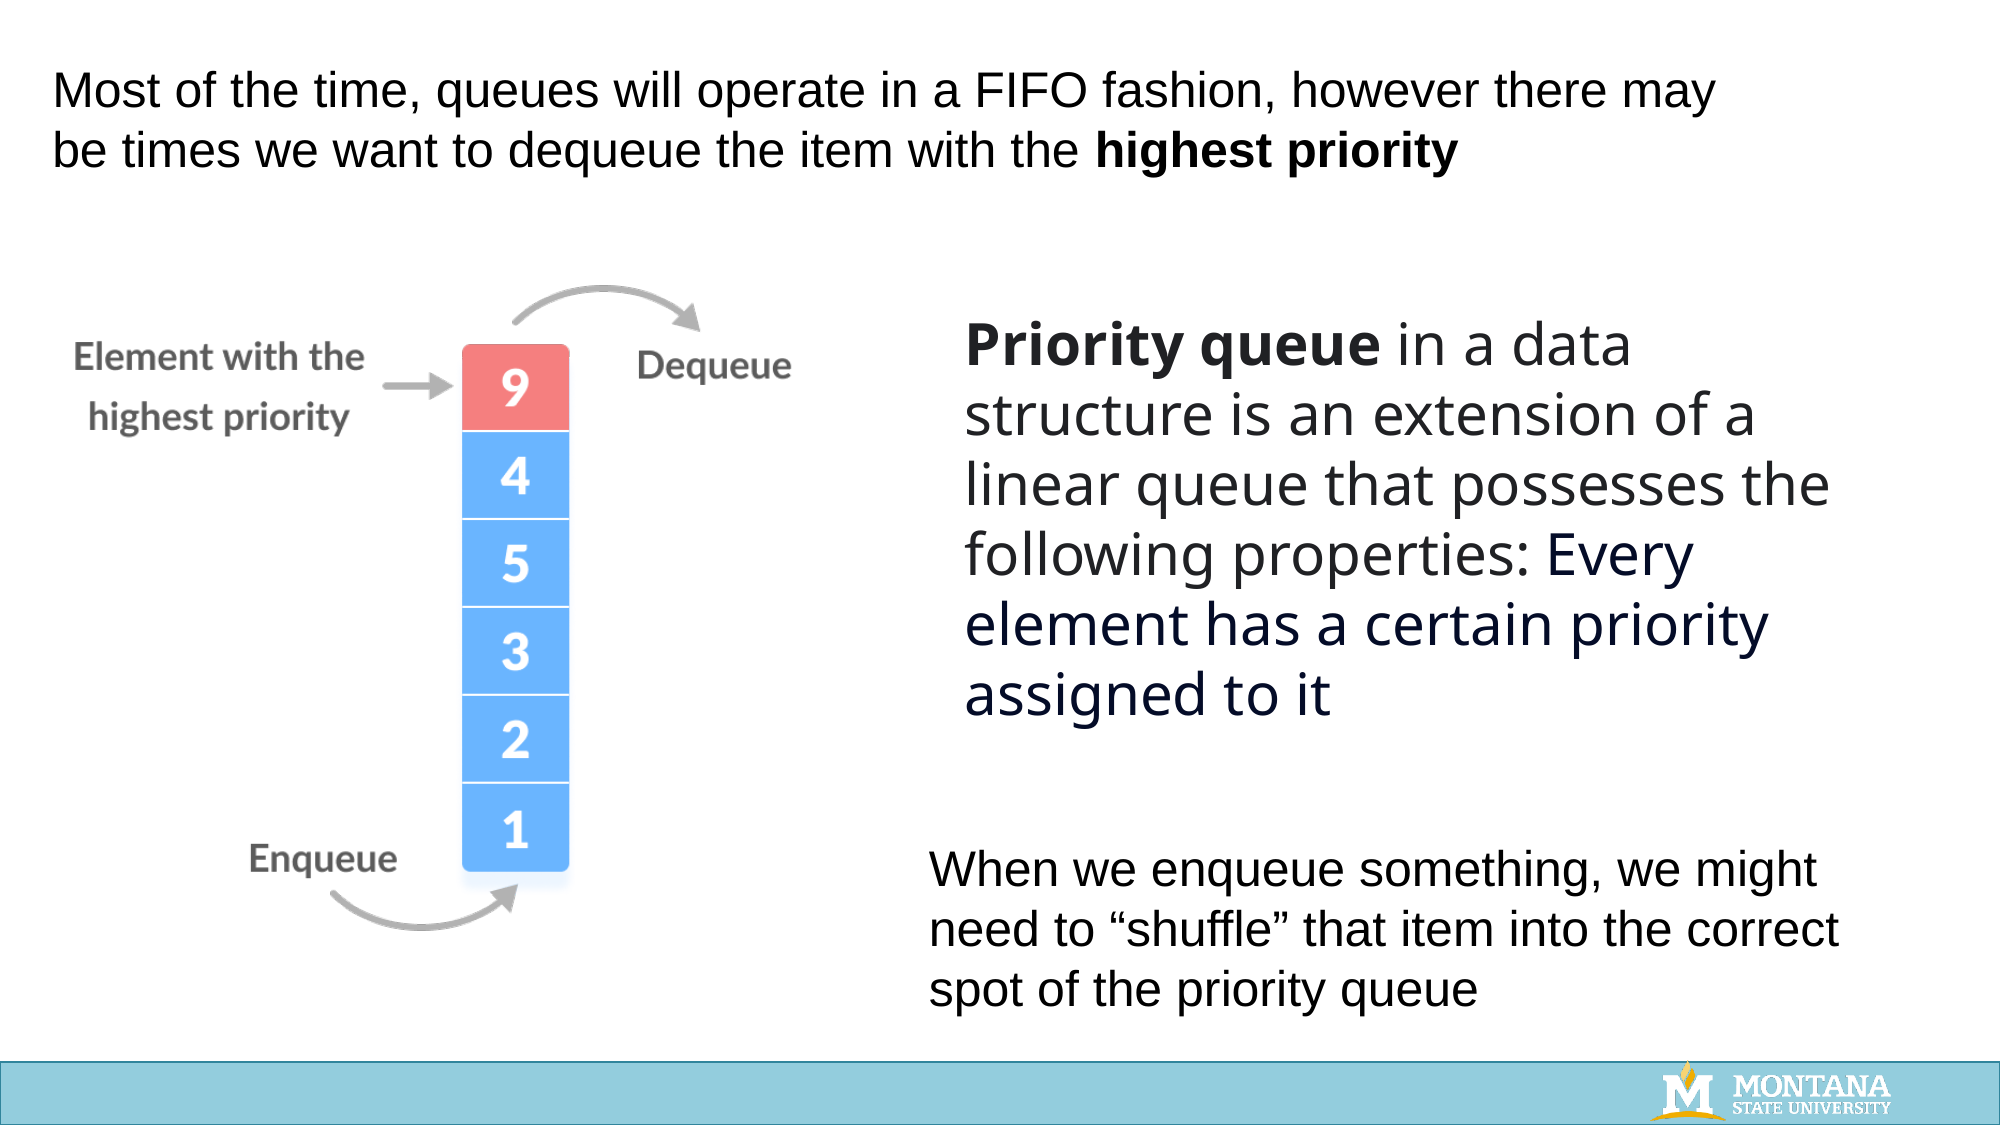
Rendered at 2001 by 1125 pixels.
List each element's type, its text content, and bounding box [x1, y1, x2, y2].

picture [1649, 1060, 1892, 1122]
text_box When we enqueue something, we might need to “shuffle” that item into the correct spot of the priority queue [914, 829, 1940, 1025]
text_box Most of the time, queues will operate in a FIFO fashion, however there may be times we want to dequeue the item with the highest priority [37, 49, 1738, 185]
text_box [0, 1060, 1647, 1125]
picture [12, 237, 848, 979]
text_box Priority queue in a data structure is an extension of a linear queue that possesses the following properties: Every element has a certain priority assigned to it [949, 299, 1904, 735]
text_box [1892, 1060, 2000, 1125]
